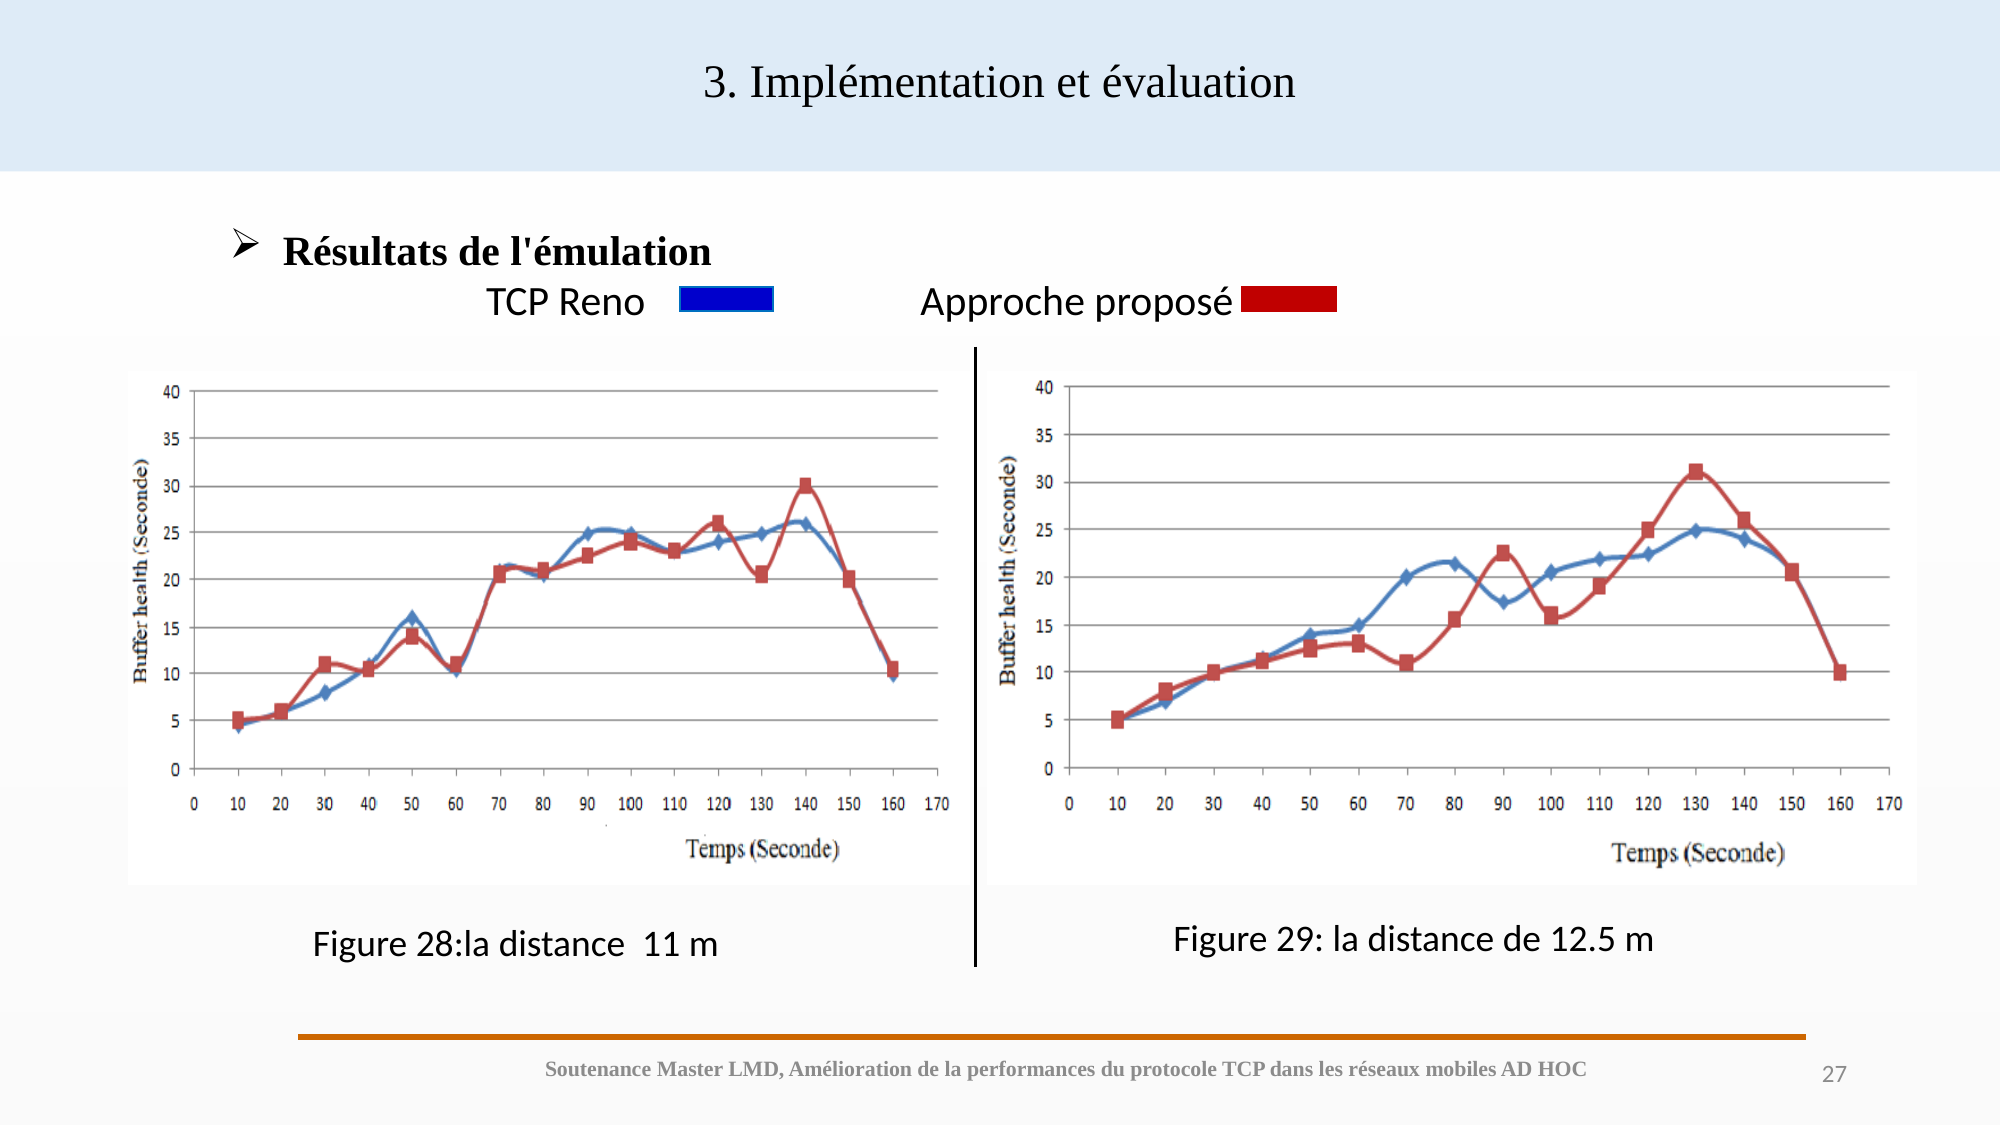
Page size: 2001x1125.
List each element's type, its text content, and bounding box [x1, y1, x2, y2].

picture [128, 371, 970, 885]
slide_number 27 [1412, 1042, 1863, 1103]
footer Soutenance Master LMD, Amélioration de la performances du protocole TCP dans les réseaux mobiles AD HOC [333, 1038, 1807, 1098]
text_box [679, 286, 774, 312]
text_box Figure 29: la distance de 12.5 m [1158, 906, 1768, 966]
text_box Résultats de l'émulation TCP Reno Approche proposé [214, 216, 1944, 332]
picture [987, 371, 1917, 885]
title 3. Implémentation et évaluation [0, 0, 2000, 172]
text_box Figure 28:la distance 11 m [298, 911, 812, 972]
text_box [1241, 286, 1337, 312]
